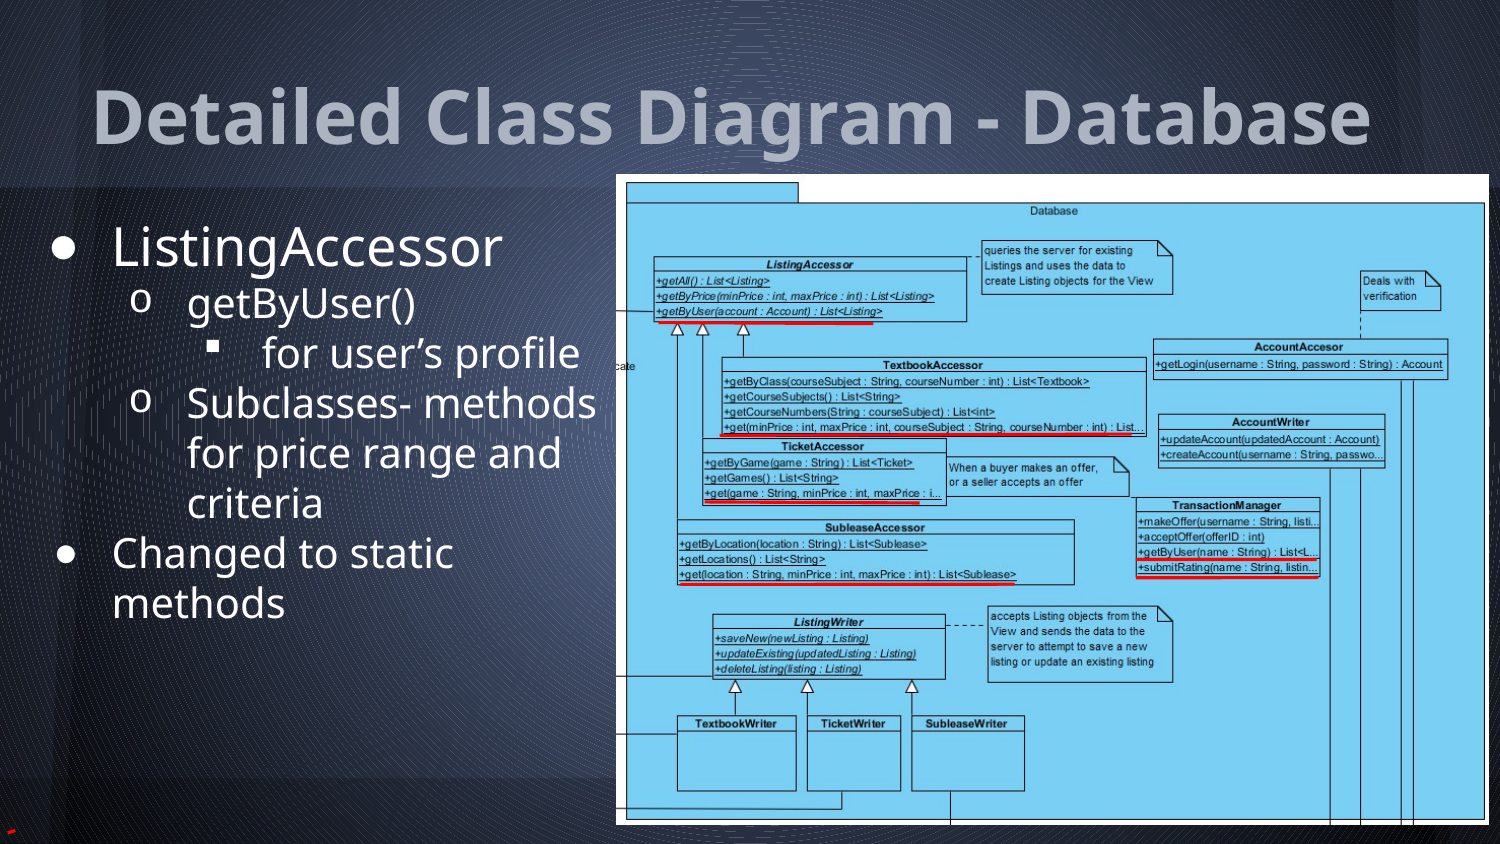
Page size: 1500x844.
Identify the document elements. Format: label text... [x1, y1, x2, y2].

picture [615, 174, 1489, 825]
title Detailed Class Diagram - Database [75, 33, 1425, 175]
list ListingAccessor getByUser() for user’s profile Subclasses- methods for price range and criteria Changed to static methods [21, 196, 610, 808]
